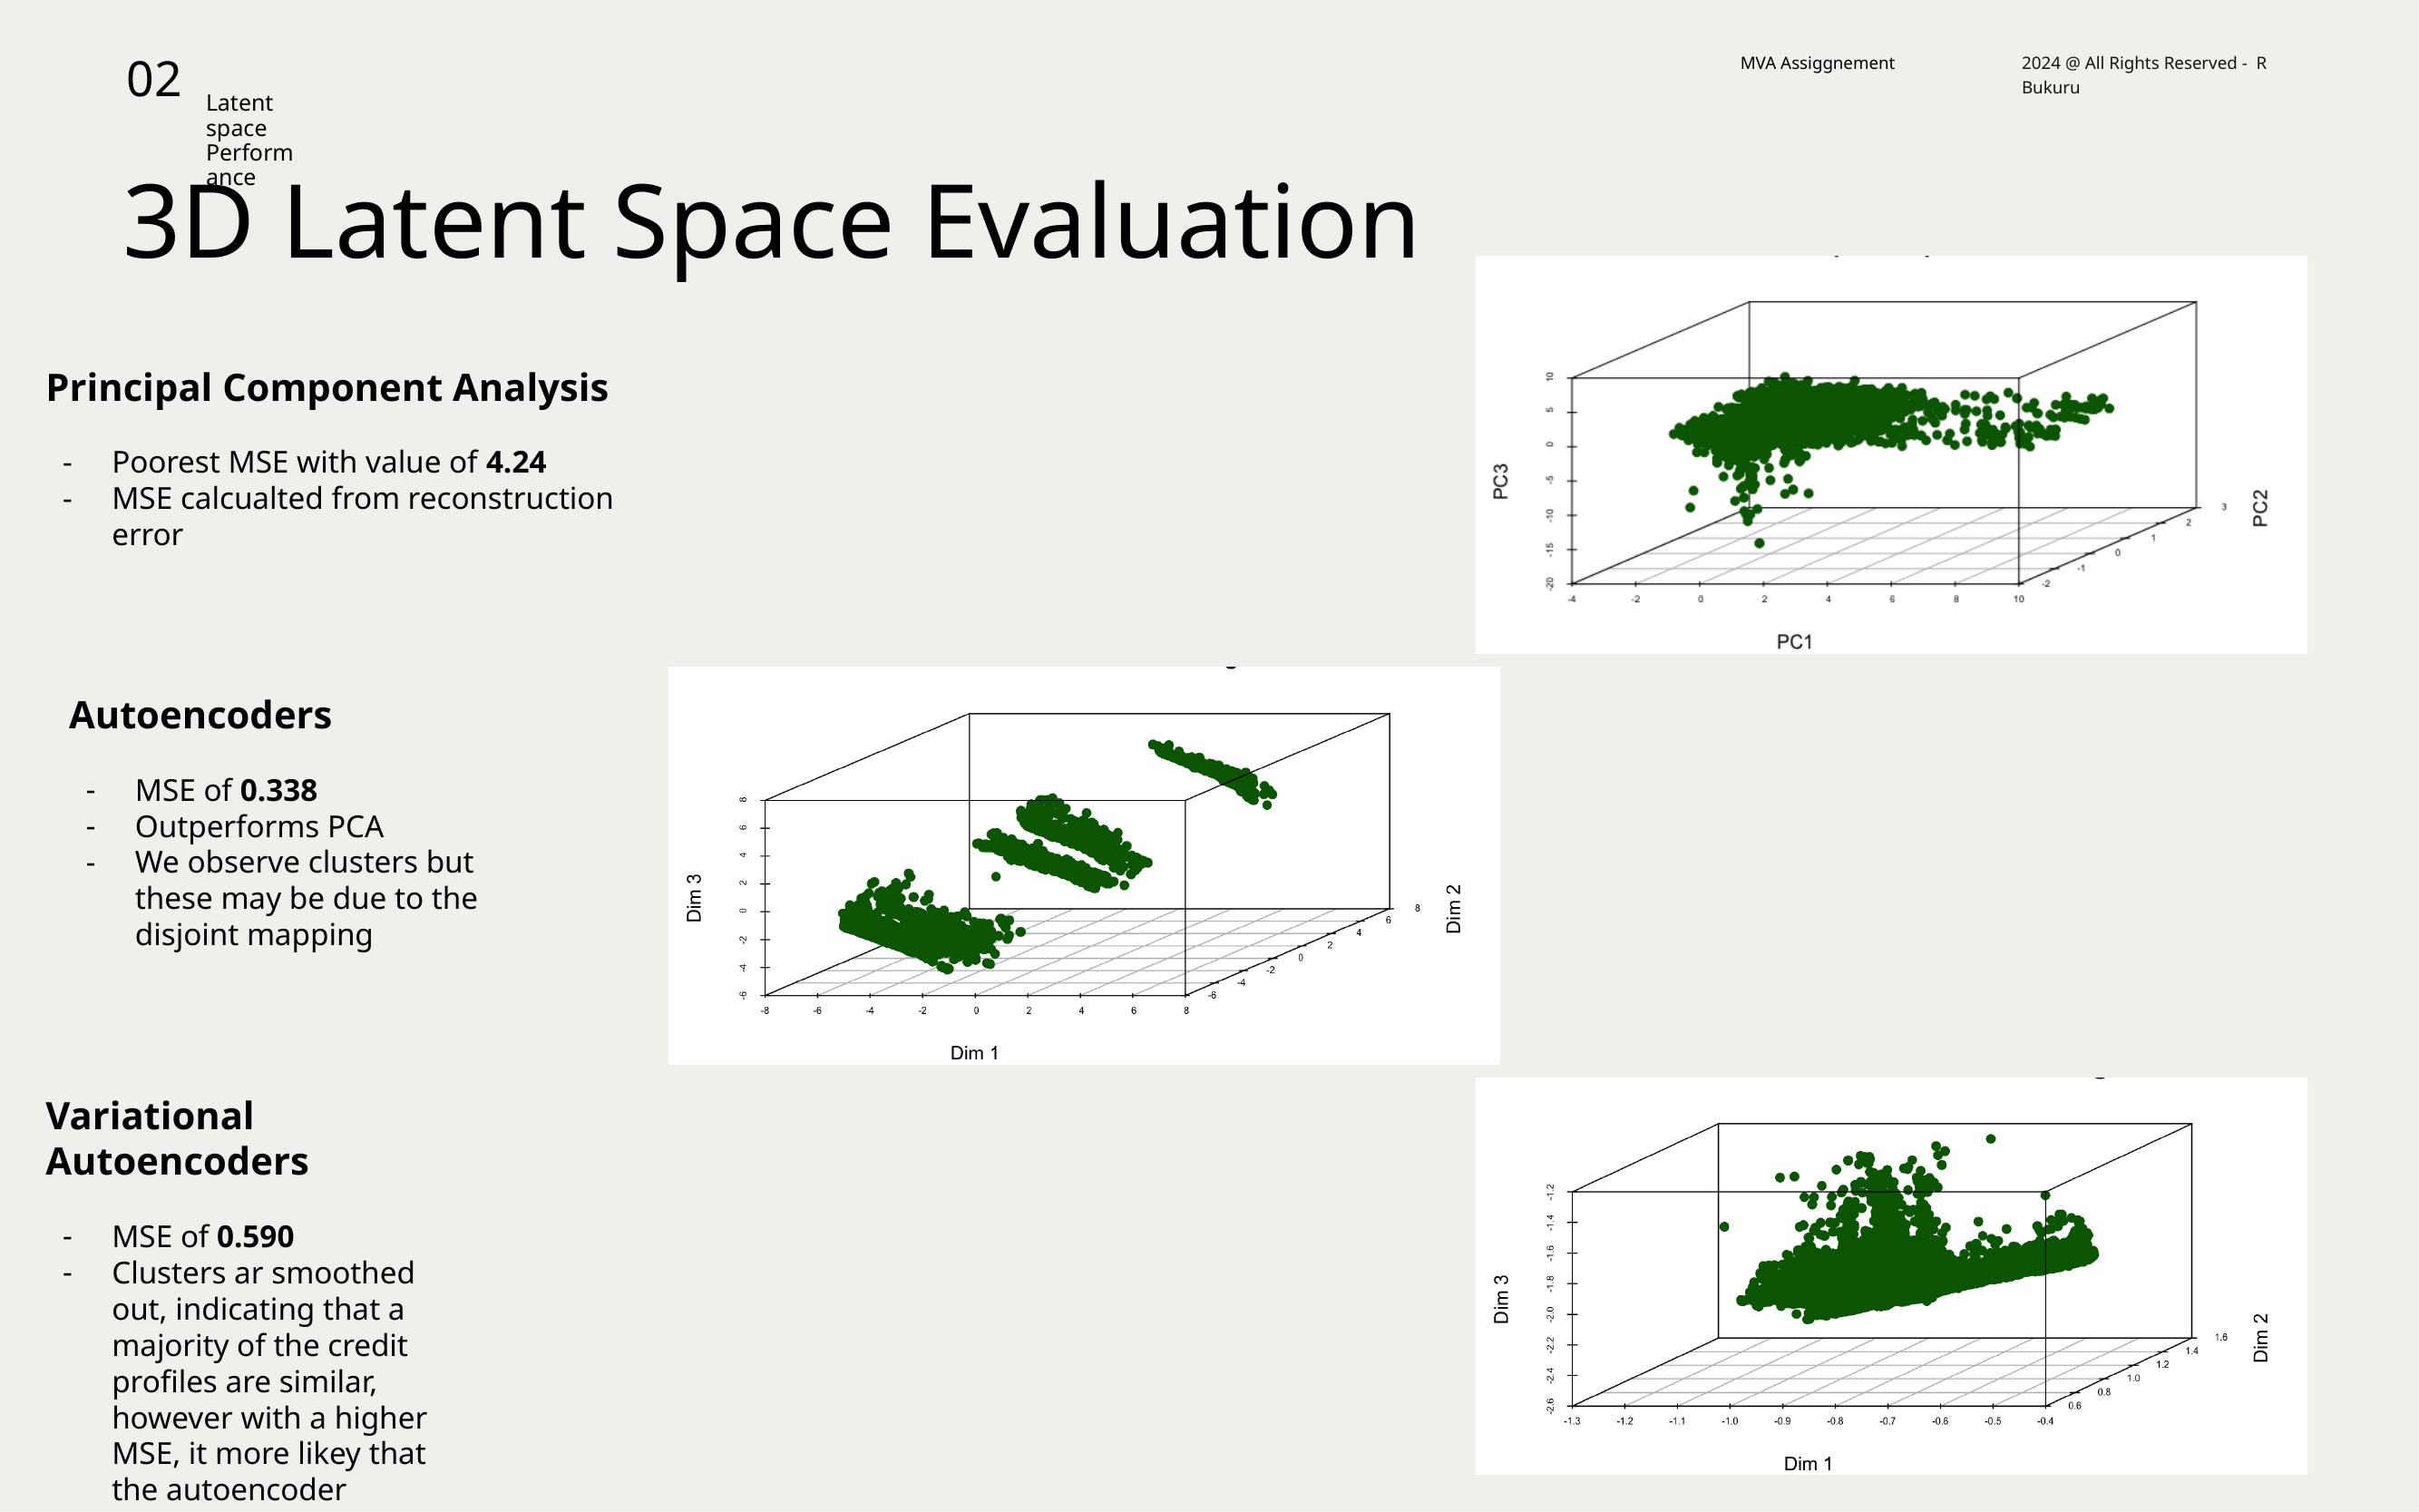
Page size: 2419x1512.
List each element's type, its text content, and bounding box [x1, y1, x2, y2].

picture [1475, 1078, 2308, 1476]
text_box MVA Assiggnement [1738, 50, 1907, 73]
text_box Variational Autoencoders MSE of 0.590 Clusters ar smoothed out, indicating that a majority of the credit profiles are similar, however with a higher MSE, it more likey that the autoencoder represantion is best [44, 1090, 462, 1512]
text_box Autoencoders MSE of 0.338 Outperforms PCA We observe clusters but these may be due to the disjoint mapping [66, 688, 555, 952]
title 02 Latent space Performance [121, 7, 305, 262]
text_box 2024 @ All Rights Reserved - R Bukuru [2020, 45, 2272, 97]
text_box 3D Latent Space Evaluation [121, 154, 1761, 279]
picture [1475, 256, 2308, 654]
picture [668, 667, 1501, 1065]
text_box Principal Component Analysis Poorest MSE with value of 4.24 MSE calcualted from reconstruction error [44, 361, 616, 552]
